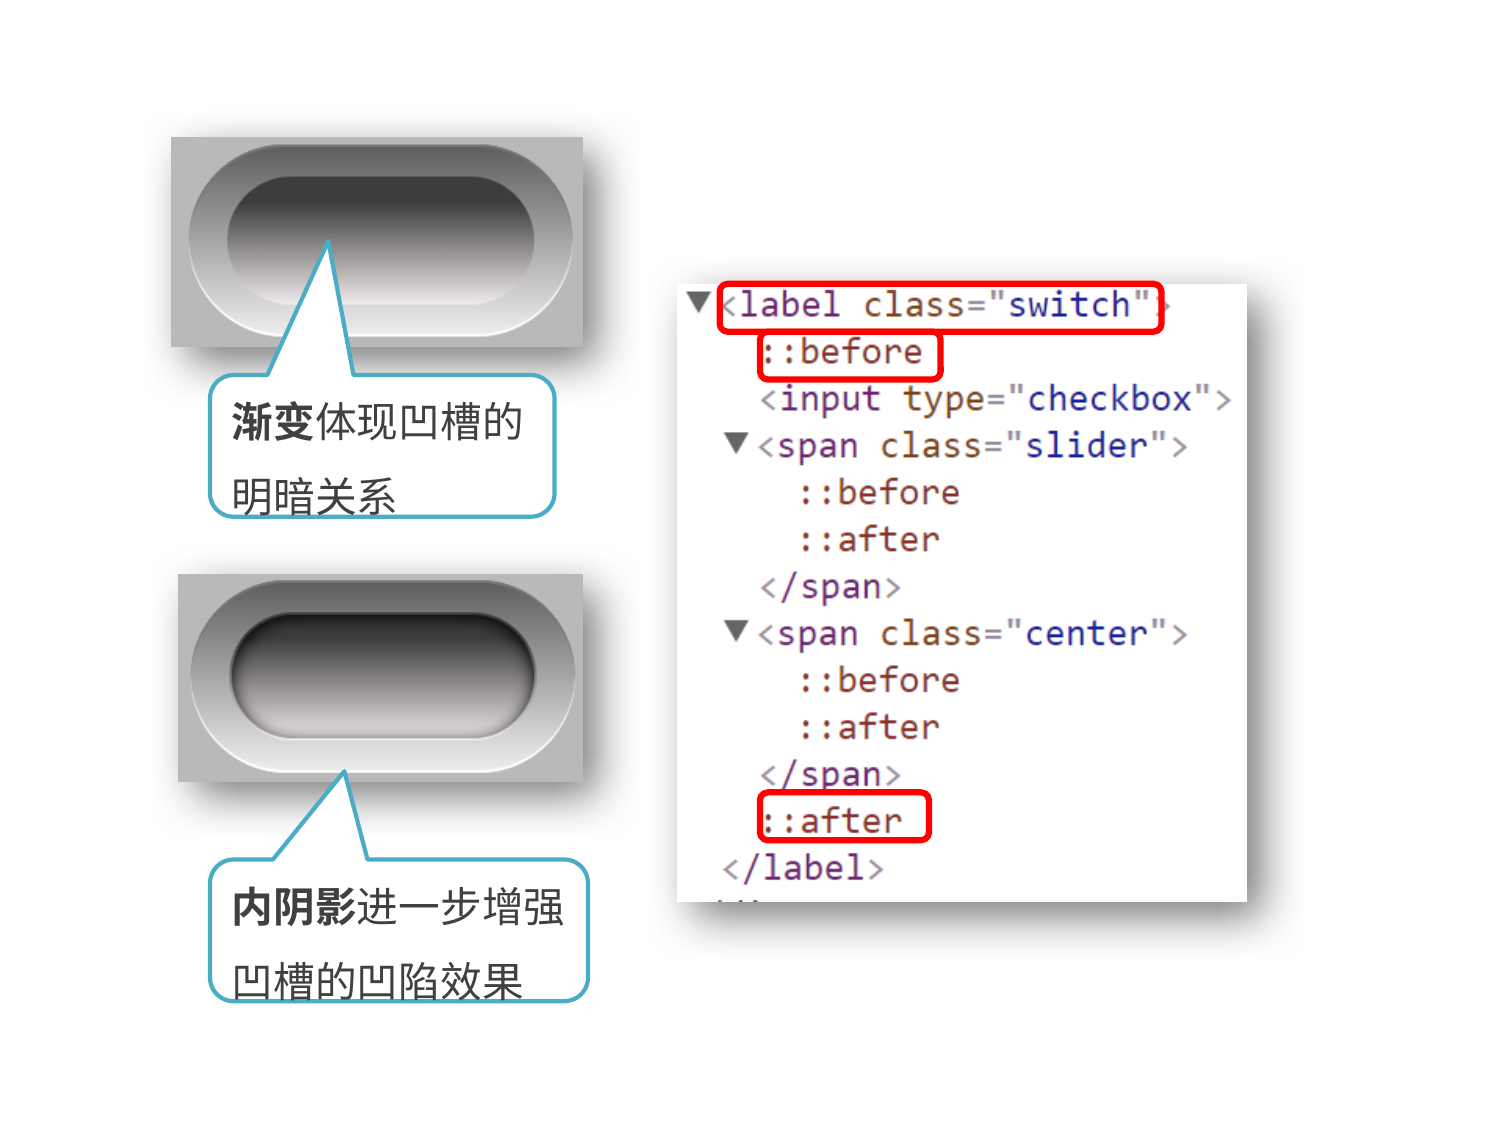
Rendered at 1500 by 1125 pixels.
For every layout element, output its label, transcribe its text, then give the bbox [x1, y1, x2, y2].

picture [178, 573, 583, 782]
text_box 渐变体现凹槽的明暗关系 [207, 356, 557, 519]
picture [676, 278, 1247, 903]
picture [170, 136, 583, 348]
text_box 内阴影进一步增强凹槽的凹陷效果 [207, 790, 591, 1004]
